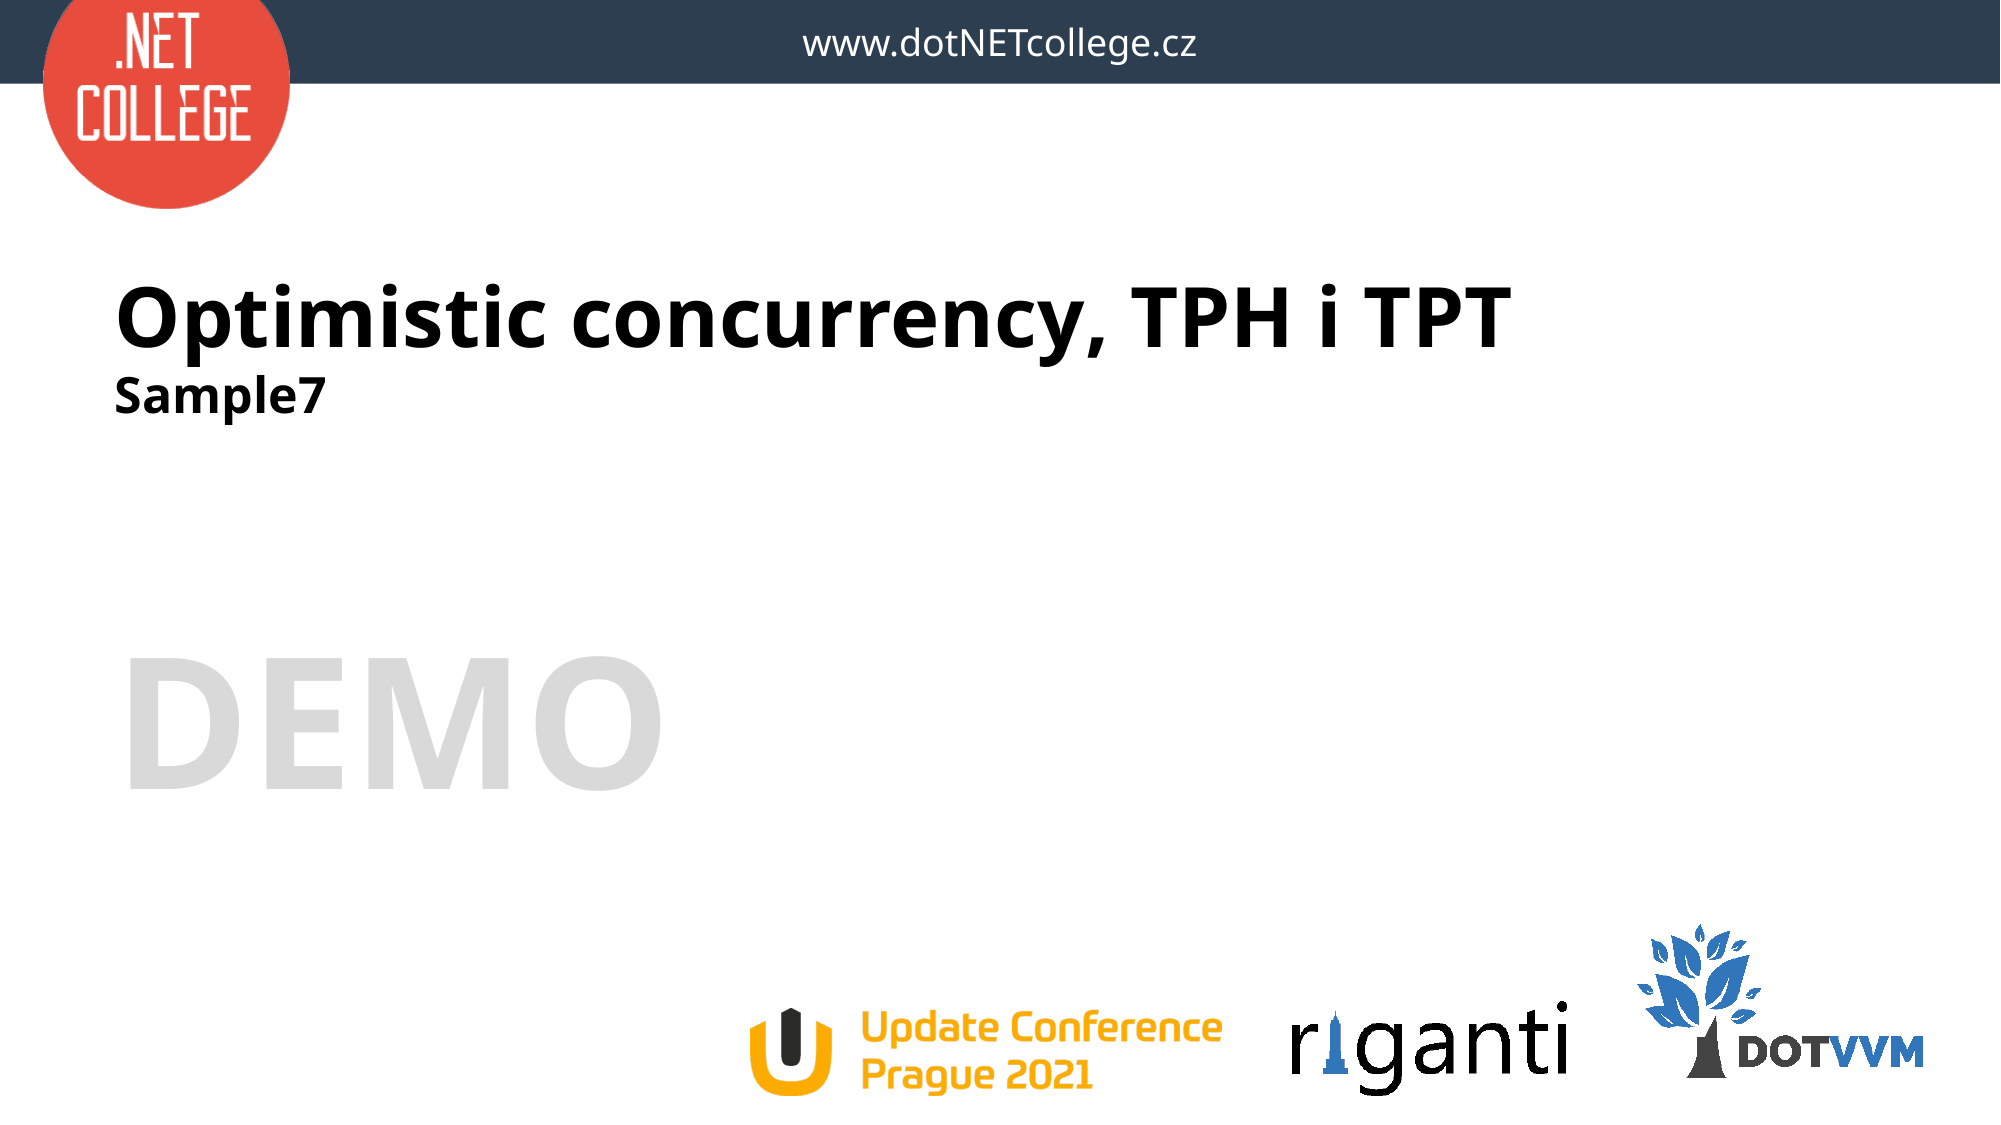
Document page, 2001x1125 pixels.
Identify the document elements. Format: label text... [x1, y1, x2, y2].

picture [43, 0, 292, 210]
picture [1292, 1001, 1567, 1096]
picture [1637, 924, 1923, 1078]
picture [750, 1008, 1222, 1096]
title Optimistic concurrency, TPH i TPT Sample7 [99, 249, 1900, 438]
